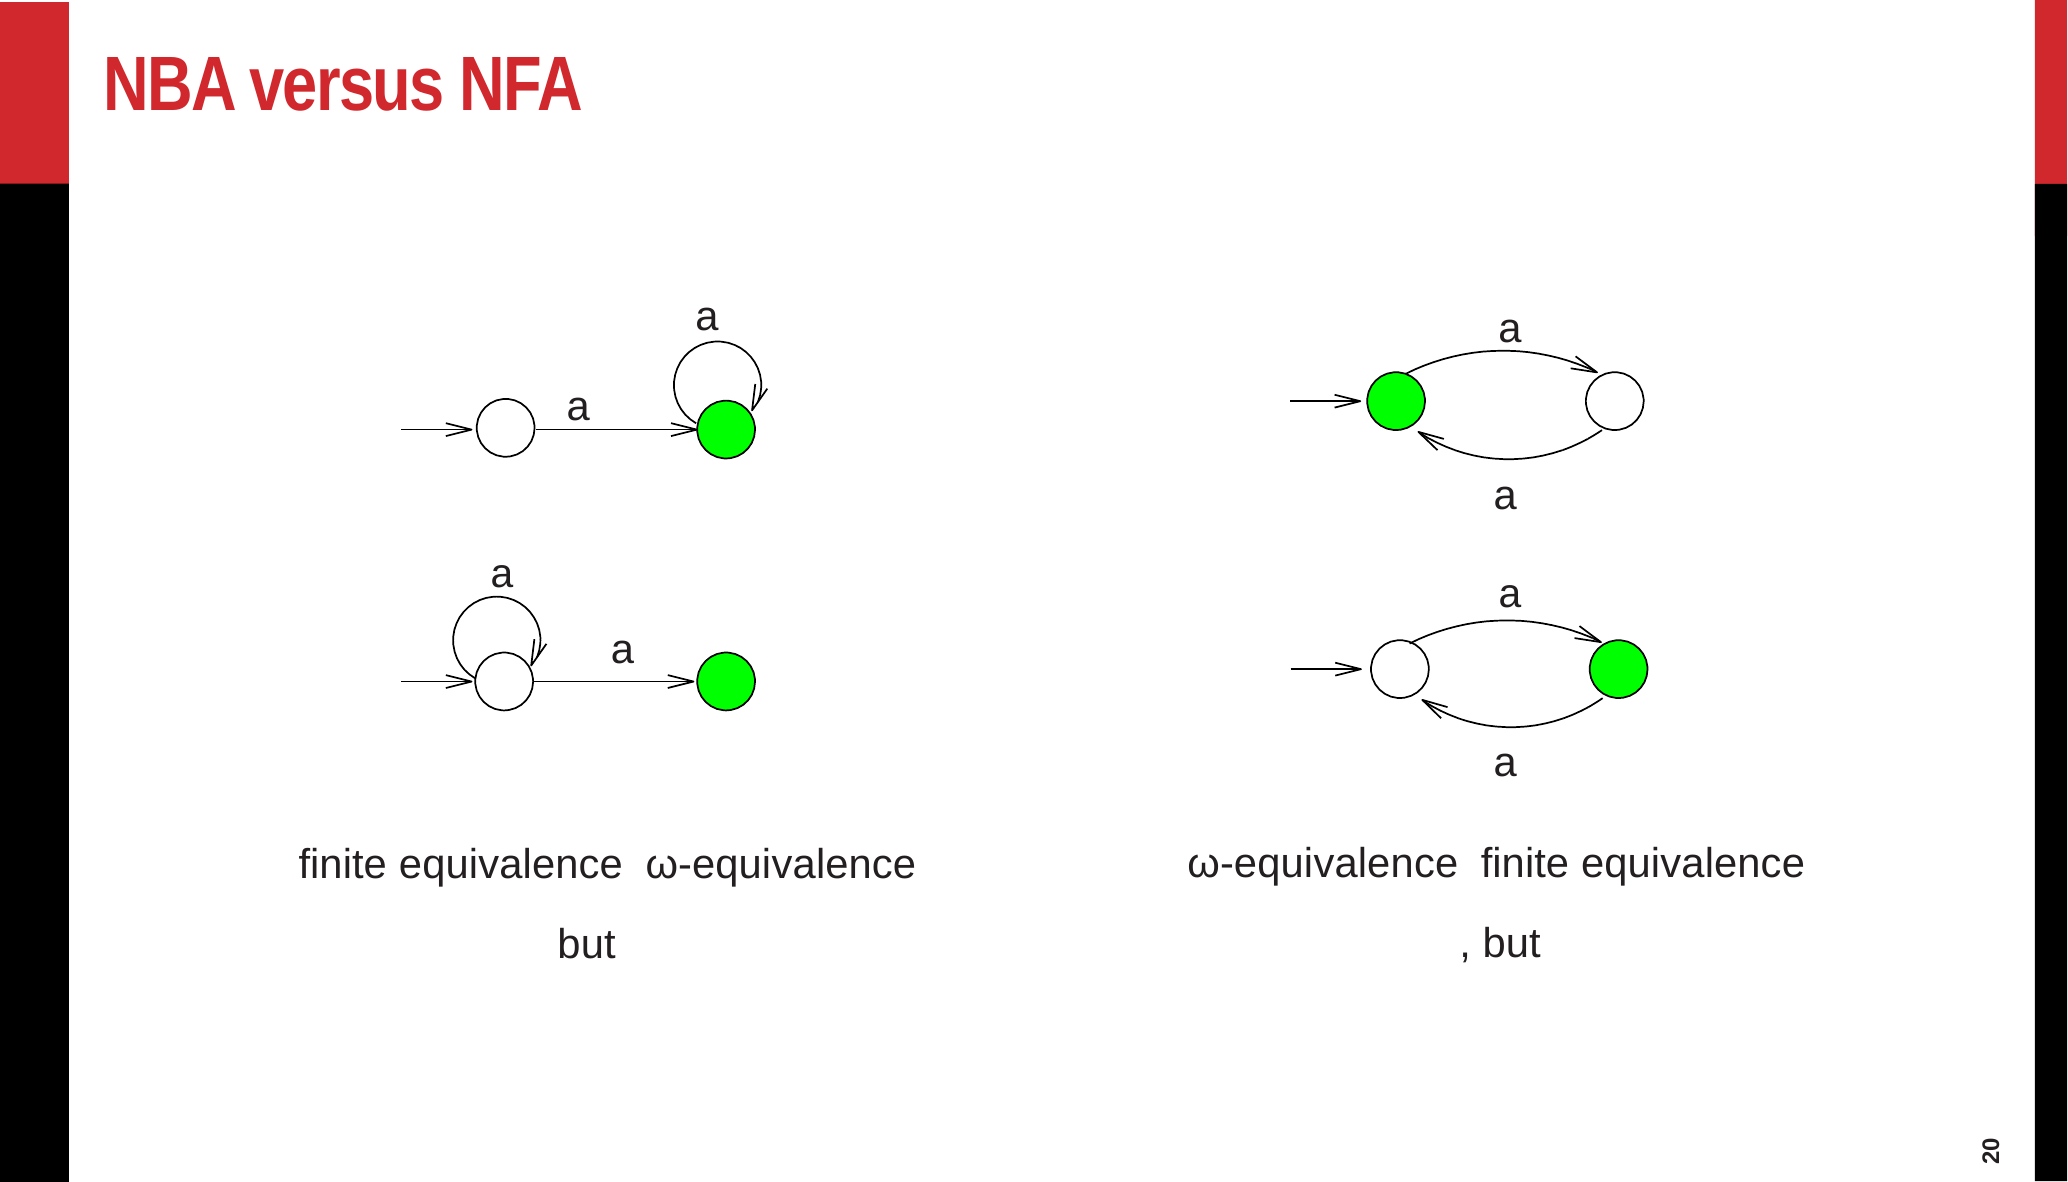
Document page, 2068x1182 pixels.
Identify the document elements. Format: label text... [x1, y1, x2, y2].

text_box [1290, 566, 1649, 794]
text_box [400, 545, 756, 711]
slide_number 20 [1963, 1046, 2016, 1169]
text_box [400, 280, 768, 460]
title NBA versus NFA [86, 26, 2016, 135]
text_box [1289, 292, 1645, 527]
